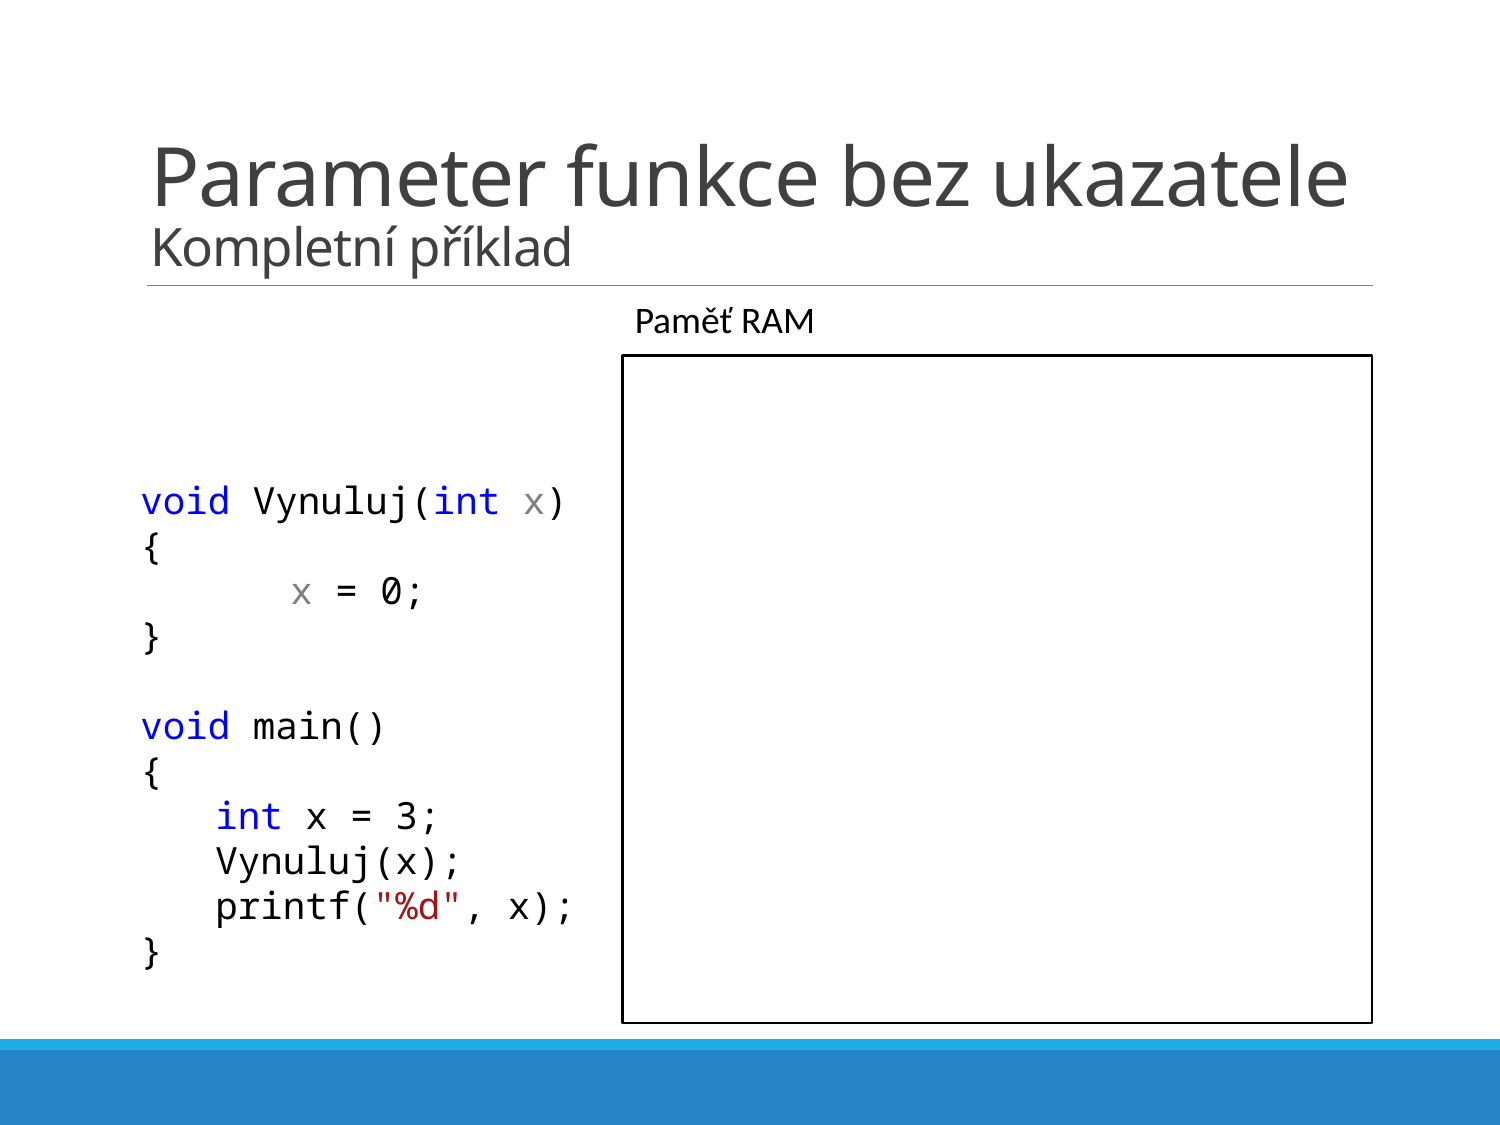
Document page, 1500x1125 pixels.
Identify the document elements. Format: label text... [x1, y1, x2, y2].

title Parameter funkce bez ukazatele Kompletní příklad [135, 47, 1373, 285]
text_box Paměť RAM [620, 289, 899, 349]
text_box void Vynuluj(int x) { x = 0; } void main() { int x = 3; Vynuluj(x); printf("%d", x); } [125, 469, 591, 980]
text_box [621, 354, 1373, 1024]
